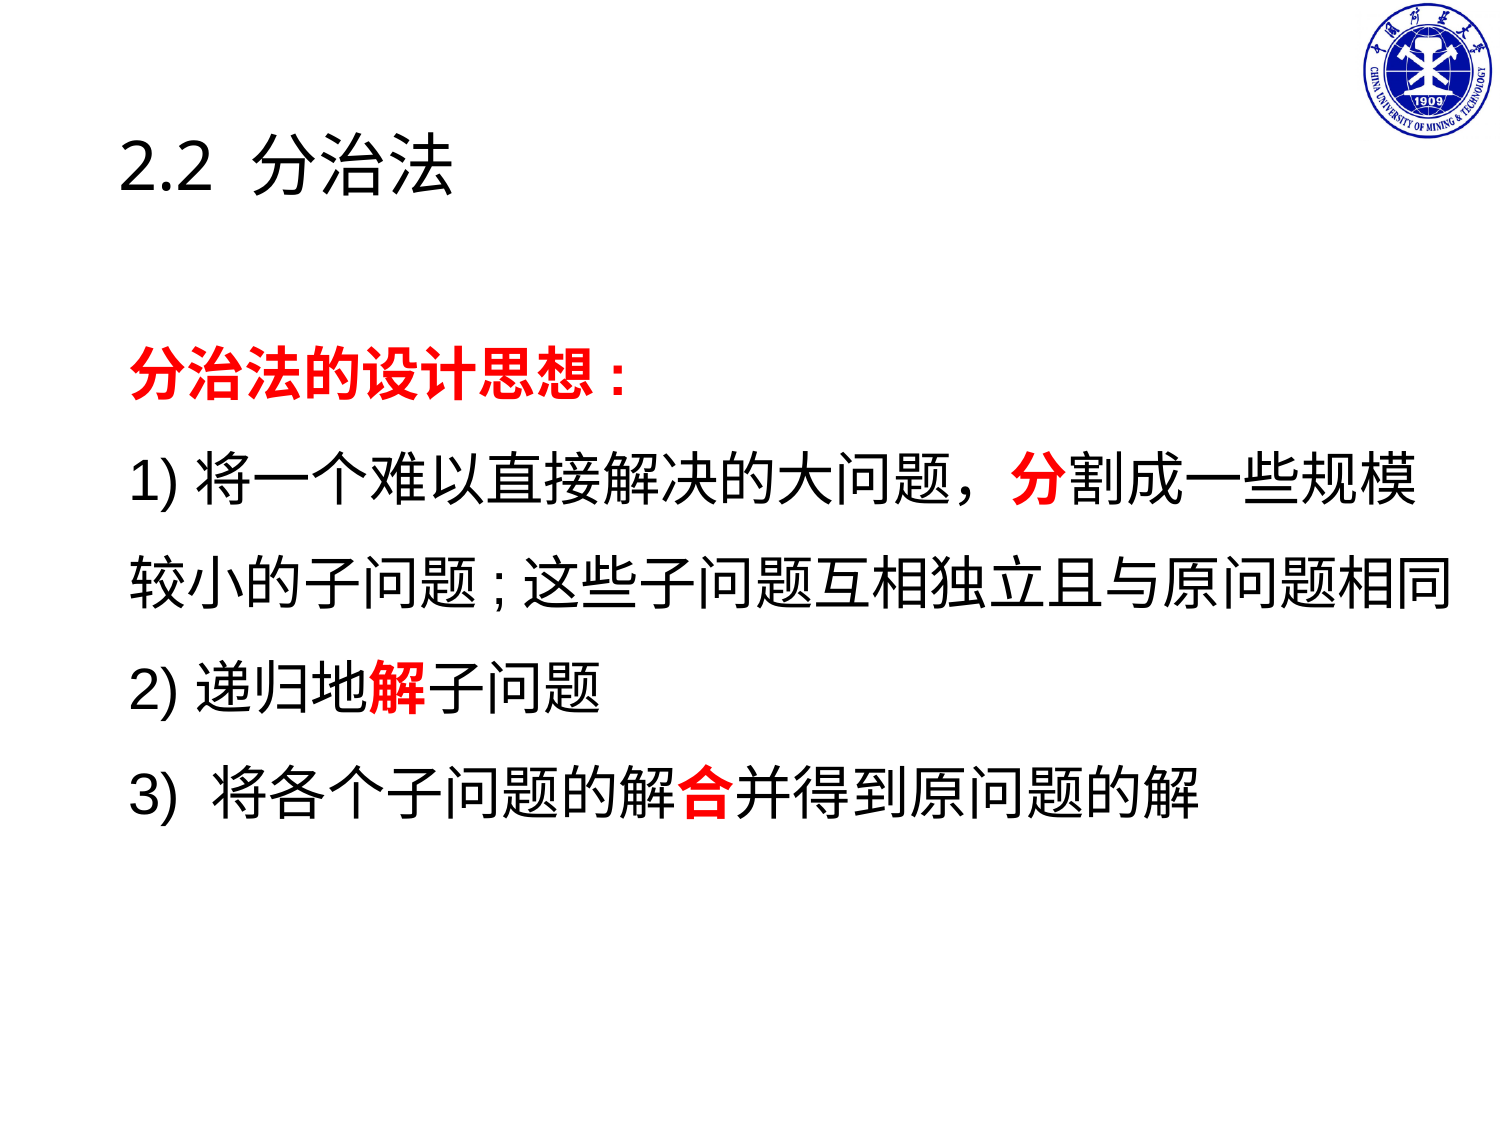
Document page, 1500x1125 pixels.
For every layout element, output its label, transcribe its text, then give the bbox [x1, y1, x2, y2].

title 2.2 分治法 [103, 59, 1397, 278]
picture [1355, 0, 1500, 141]
text_box 分治法的设计思想: 1)将一个难以直接解决的大问题，分割成一些规模较小的子问题;这些子问题互相独立且与原问题相同 2)递归地解子问题 3) 将各个子问题的解合并得到原问题的解 [113, 294, 1471, 834]
